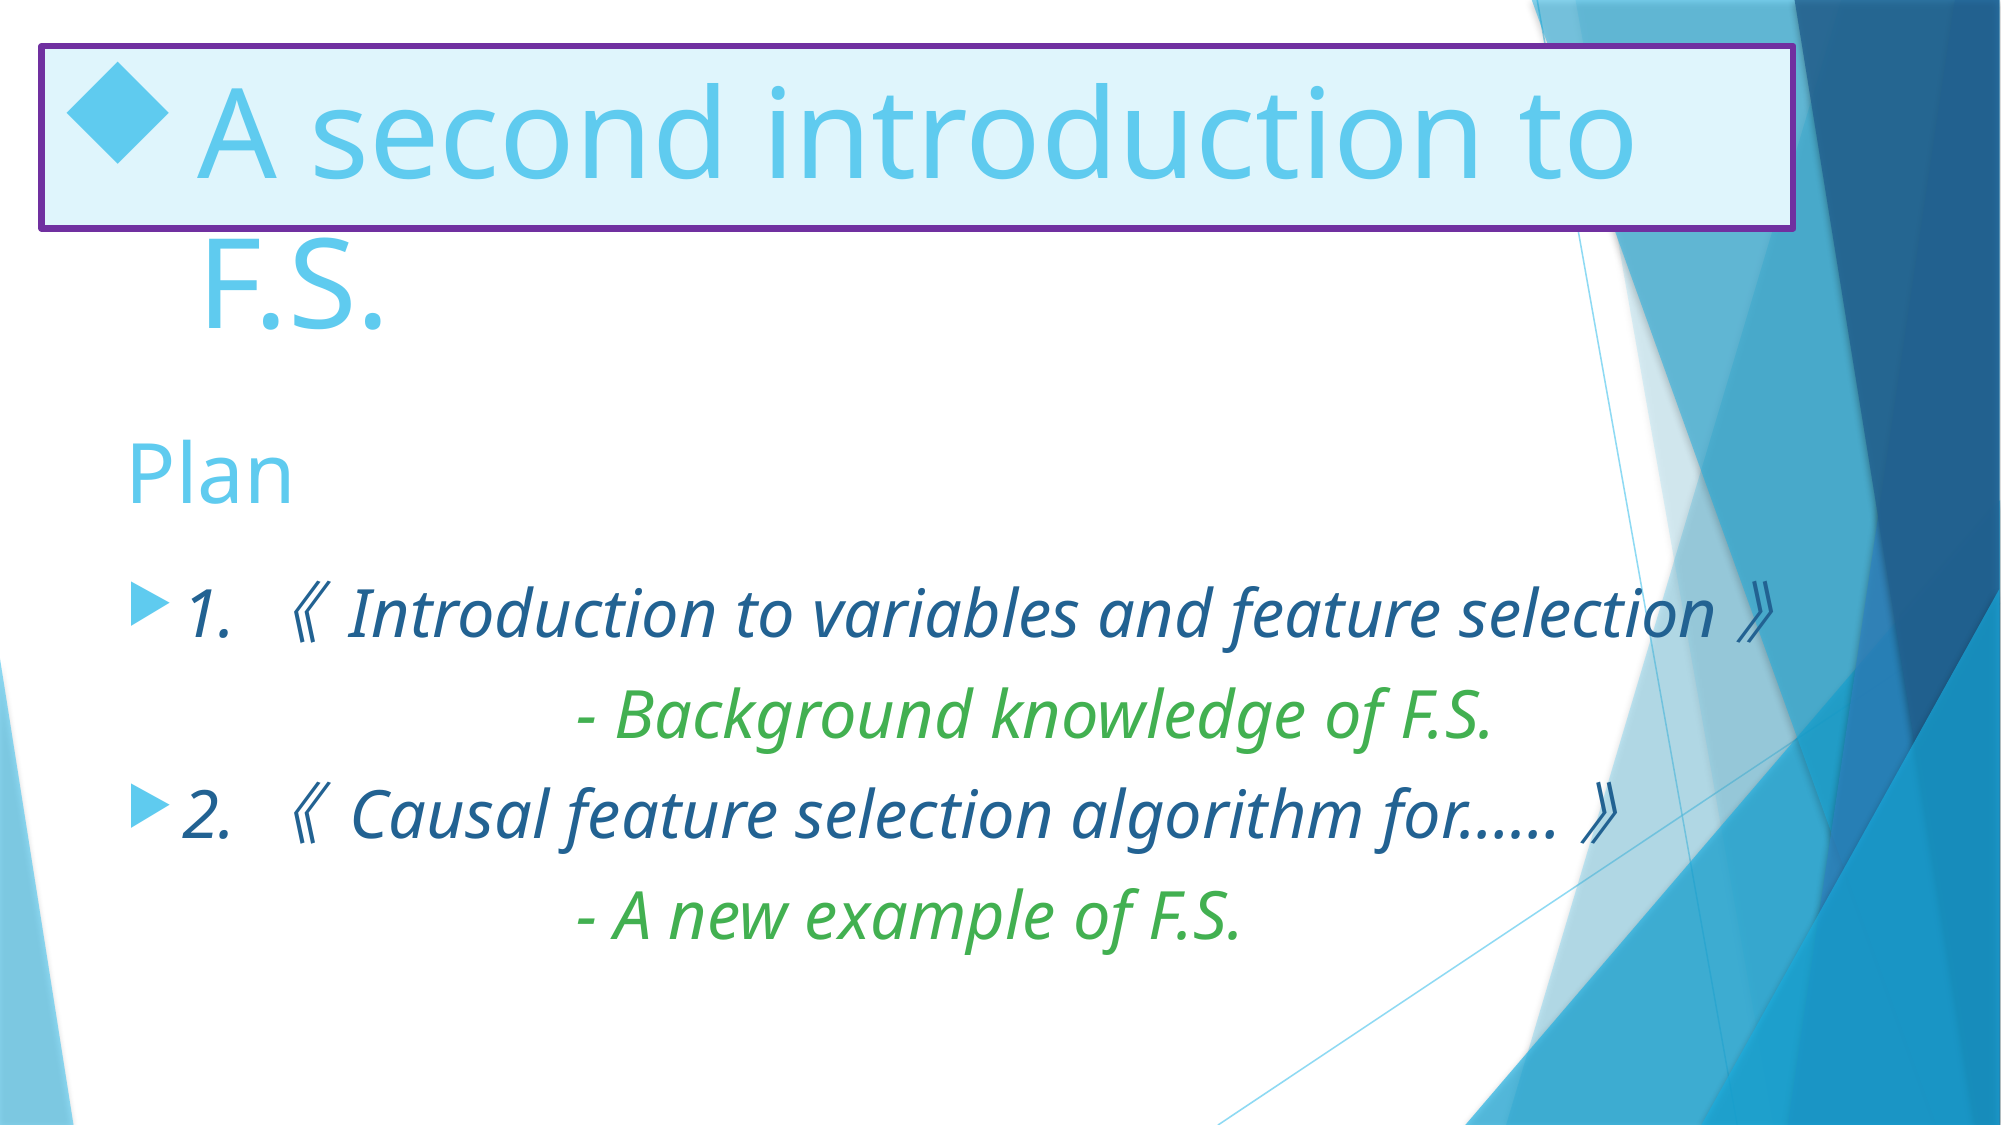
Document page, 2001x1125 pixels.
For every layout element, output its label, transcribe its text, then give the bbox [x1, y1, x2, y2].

title A second introduction to F.S. [41, 46, 1794, 229]
text_box Plan [111, 413, 353, 528]
list 1.《 Introduction to variables and feature selection》 - Background knowledge of F.S. 2.《 Causal feature selection algorithm for……》 - A new example of F.S. [111, 563, 1859, 1011]
